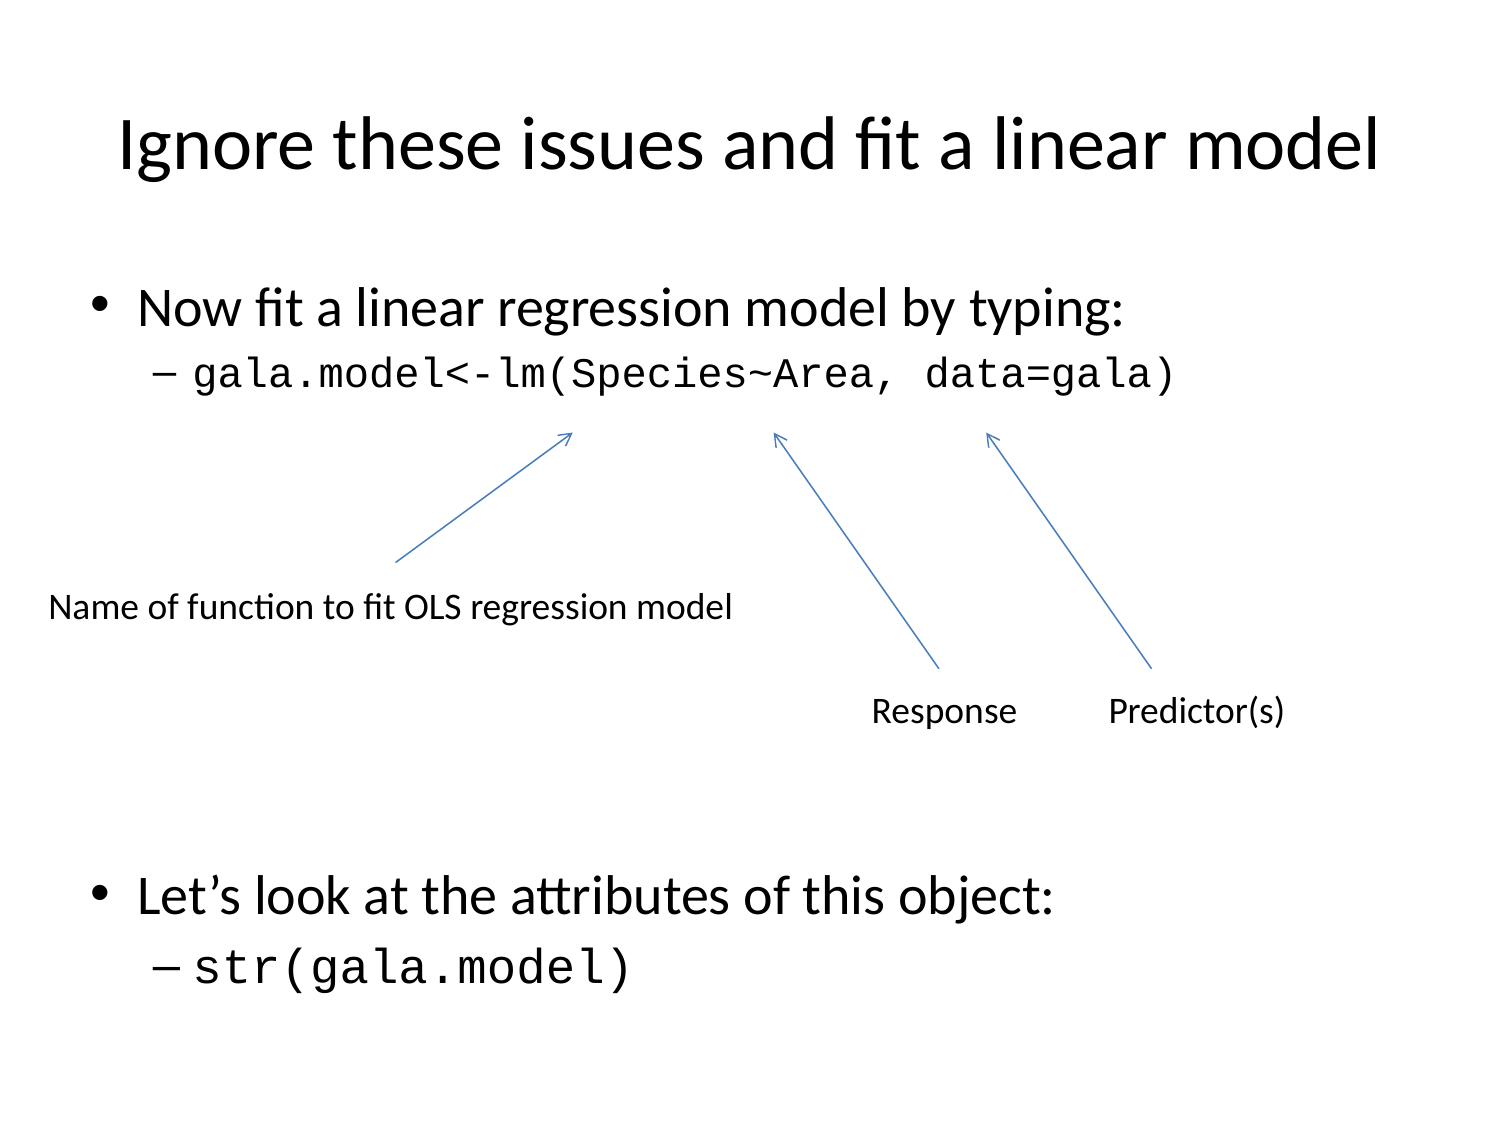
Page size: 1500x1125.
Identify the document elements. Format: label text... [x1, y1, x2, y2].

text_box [773, 432, 940, 669]
text_box Predictor(s) [1093, 679, 1301, 739]
title Ignore these issues and fit a linear model [75, 45, 1425, 233]
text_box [985, 432, 1152, 669]
text_box Response [856, 679, 1033, 739]
text_box Name of function to fit OLS regression model [33, 574, 749, 634]
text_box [395, 432, 573, 563]
list Now fit a linear regression model by typing: gala.model<-lm(Species~Area, data=gala) Let’s look at the attributes of this object: str(gala.model) [75, 262, 1425, 1005]
